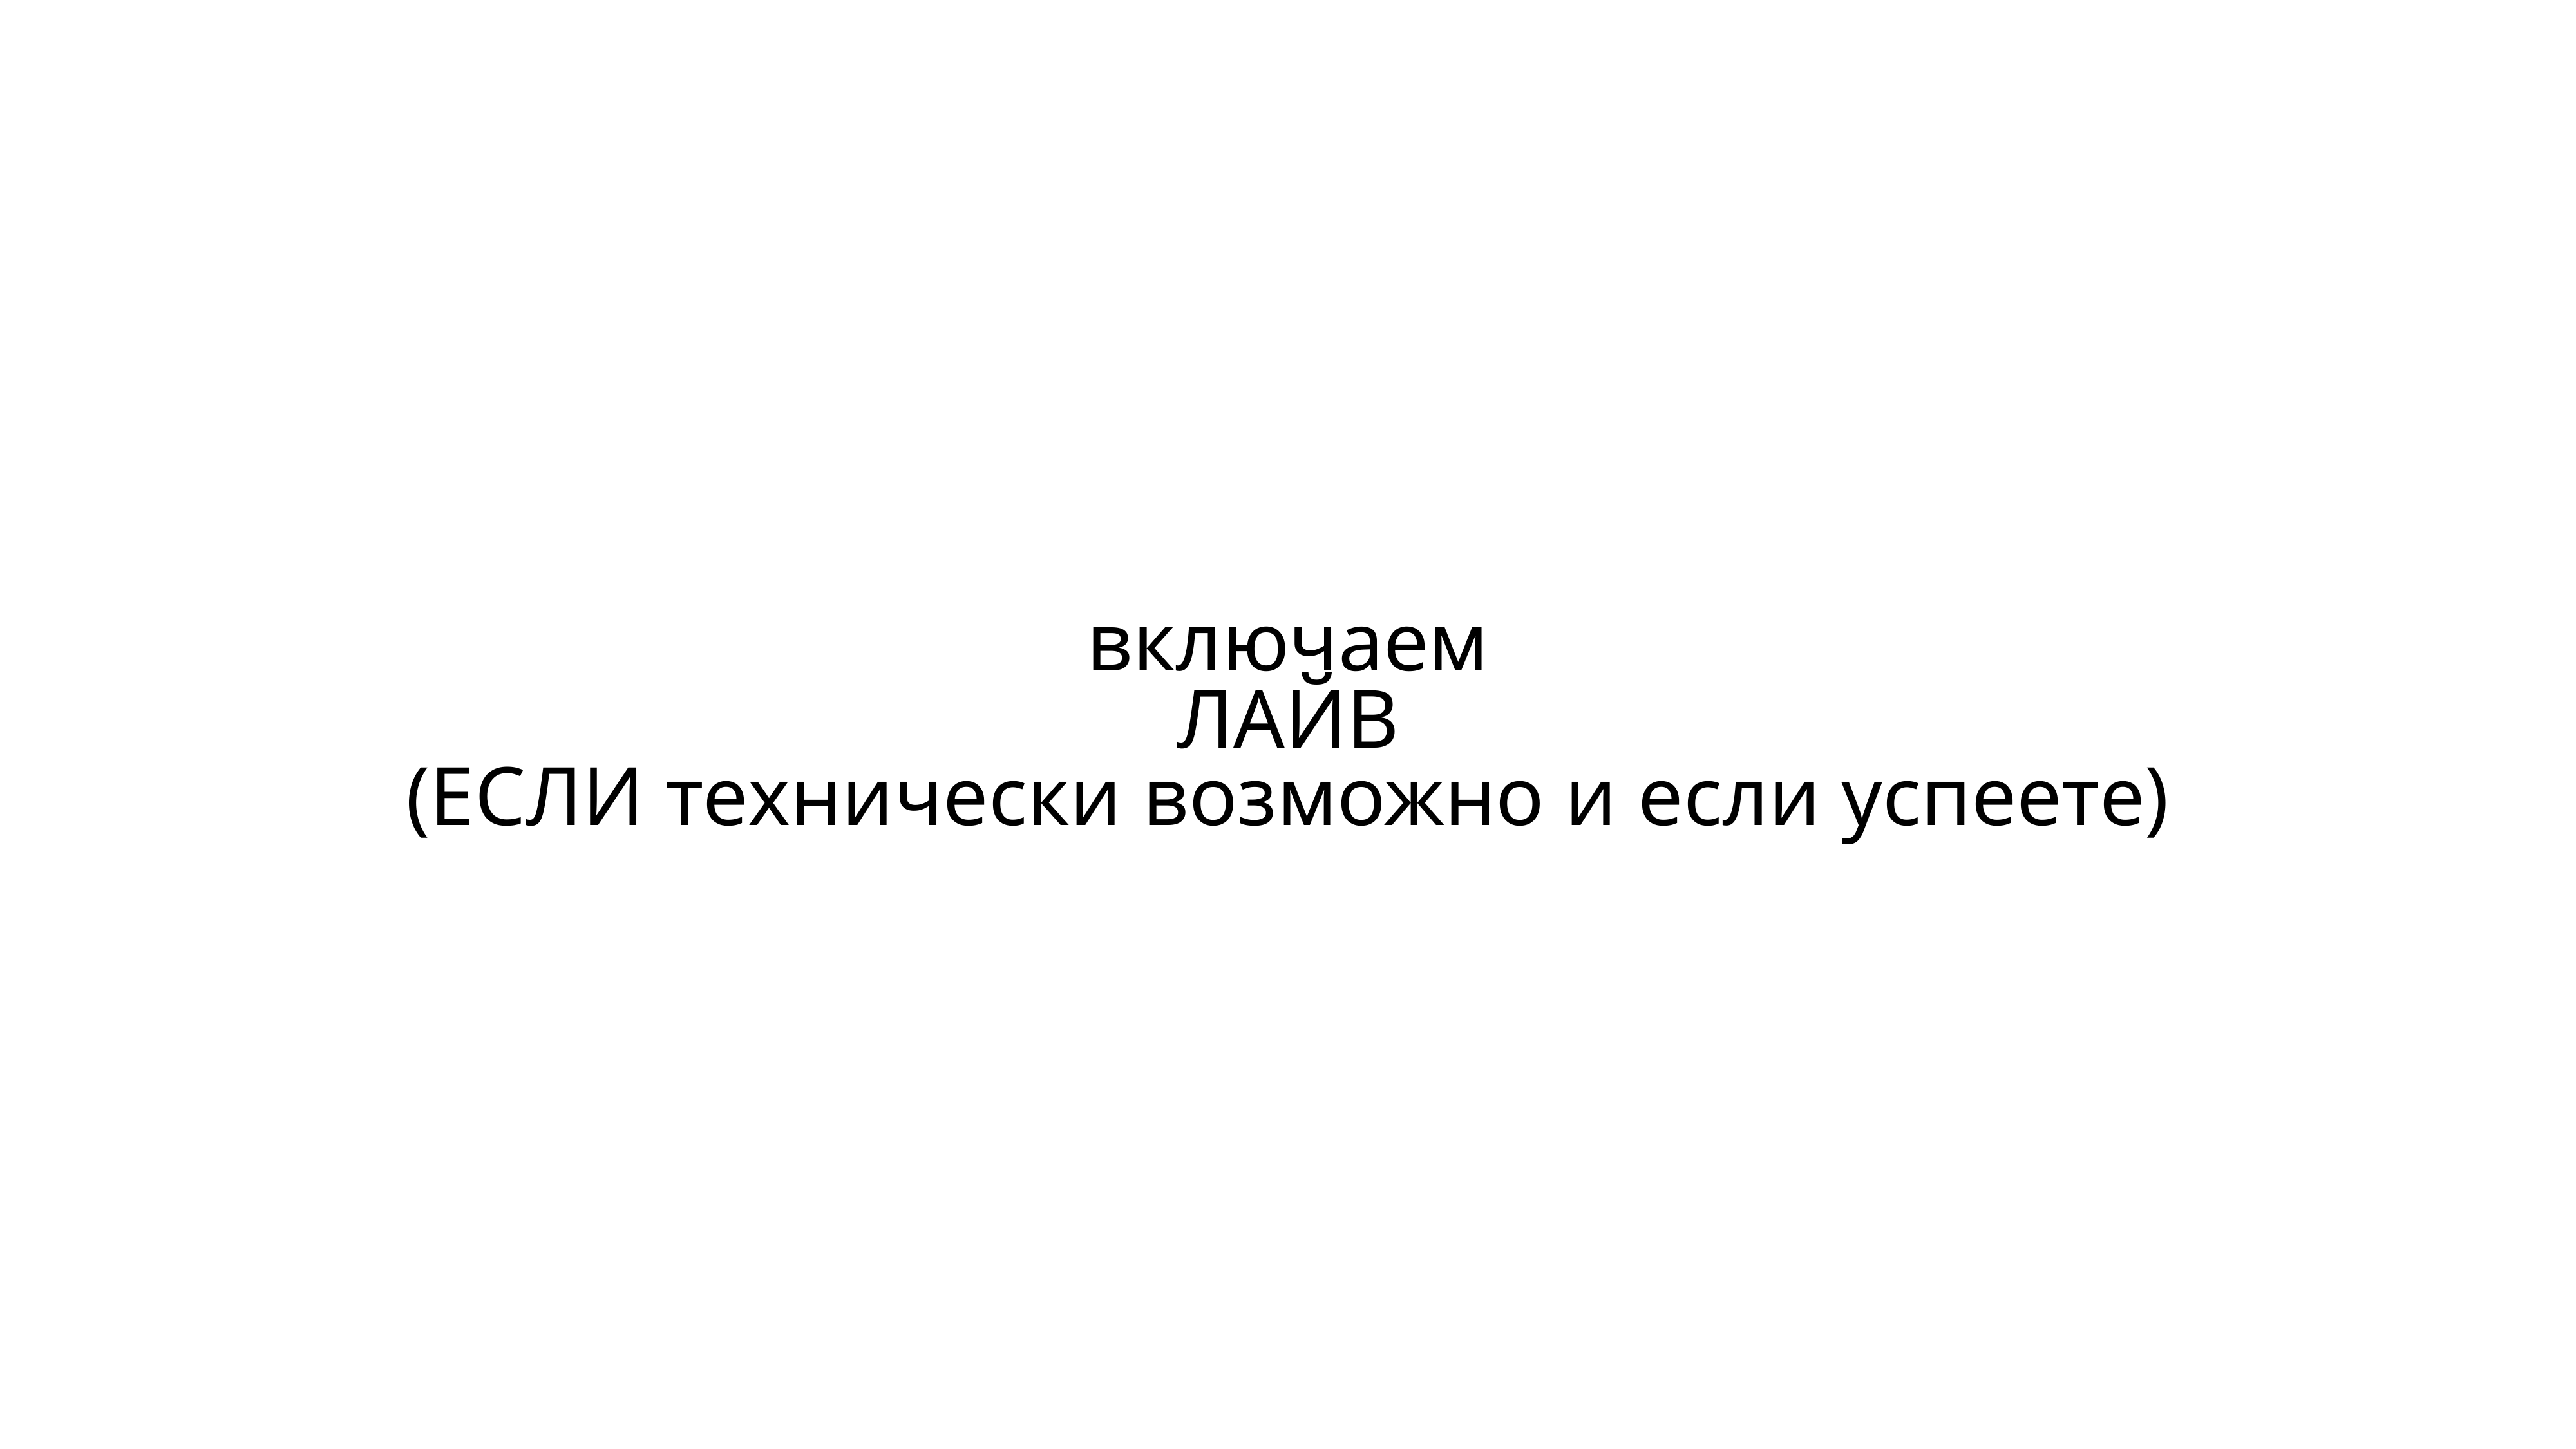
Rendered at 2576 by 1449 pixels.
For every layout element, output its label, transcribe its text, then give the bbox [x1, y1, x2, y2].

text_box включаем ЛАЙВ (ЕСЛИ технически возможно и если успеете) [117, 601, 2459, 848]
